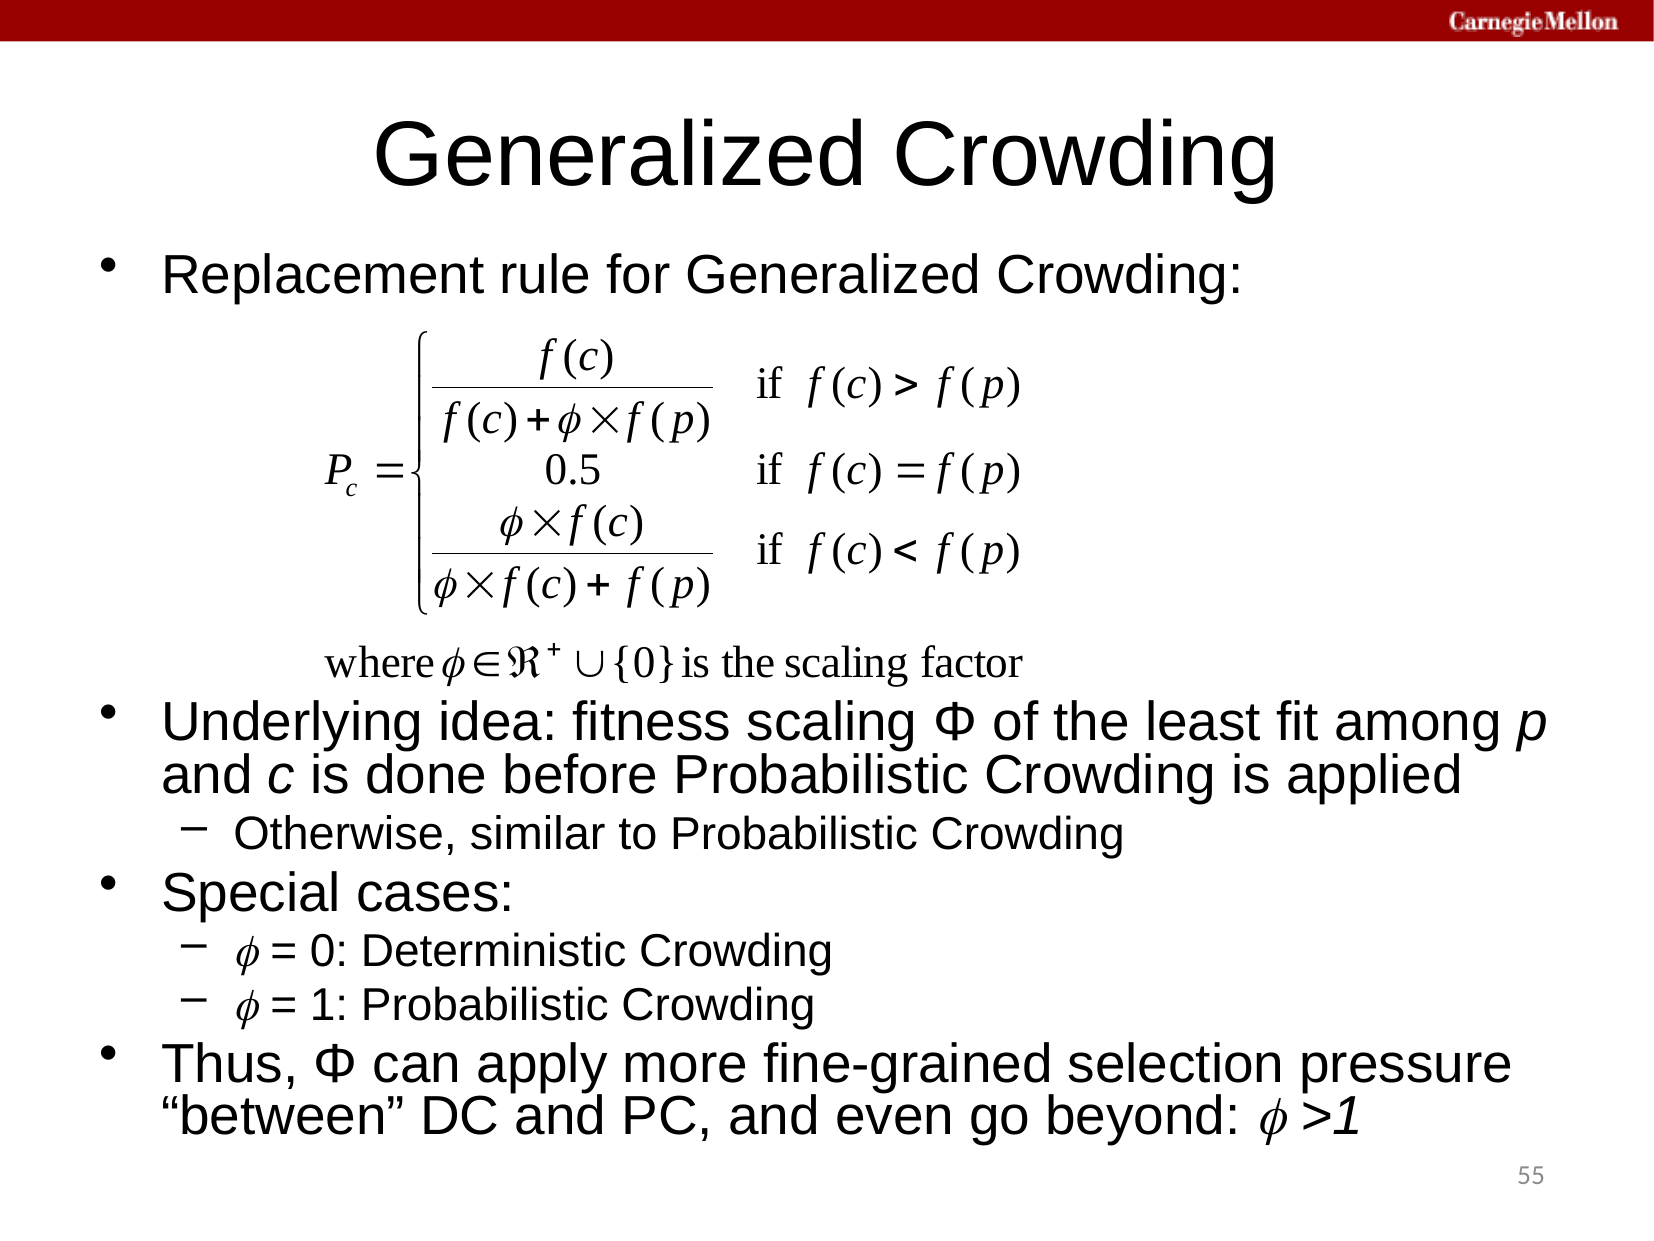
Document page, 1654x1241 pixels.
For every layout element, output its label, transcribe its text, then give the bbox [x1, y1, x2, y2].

text_box 55 [1447, 1156, 1545, 1241]
list Replacement rule for Generalized Crowding: Underlying idea: fitness scaling Φ of the least fit among p and c is done before Probabilistic Crowding is applied Otherwise, similar to Probabilistic Crowding Special cases:  = 0: Deterministic Crowding  = 1: Probabilistic Crowding Thus, Φ can apply more fine-grained selection pressure “between” DC and PC, and even go beyond:  >1 [82, 242, 1587, 1200]
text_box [316, 321, 1037, 699]
picture [1448, 5, 1626, 37]
title Generalized Crowding [124, 45, 1530, 253]
